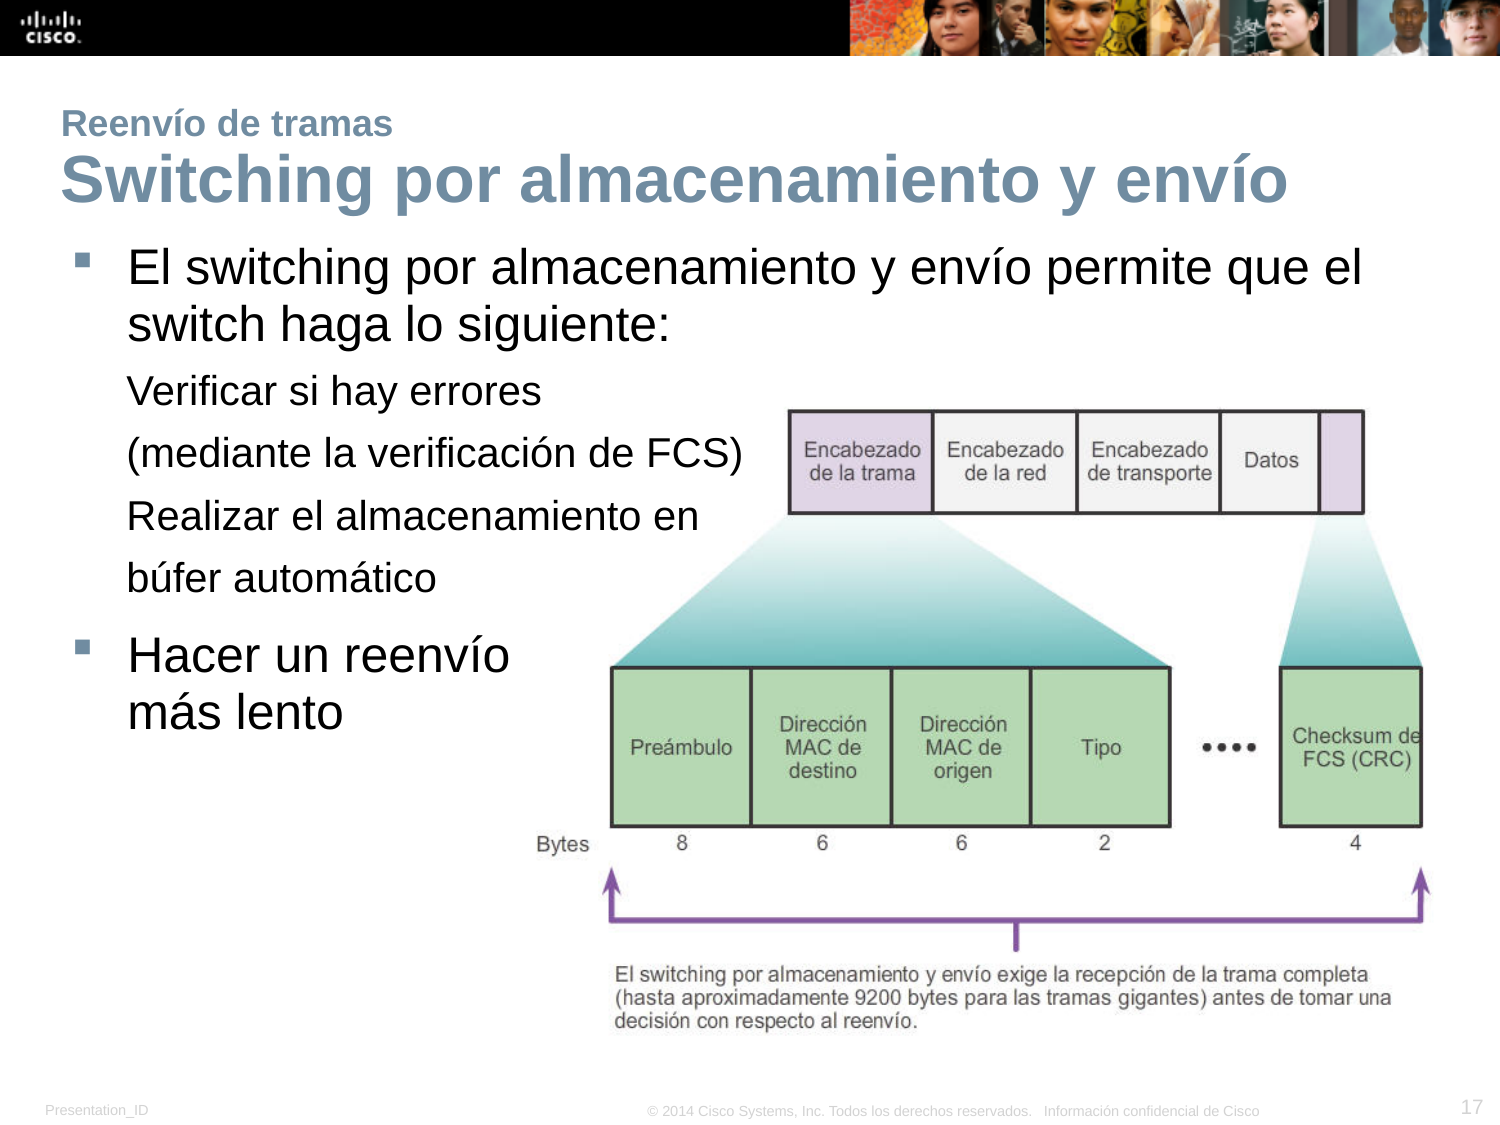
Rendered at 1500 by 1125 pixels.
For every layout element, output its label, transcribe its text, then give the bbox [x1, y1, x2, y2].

picture [515, 375, 1468, 1082]
list El switching por almacenamiento y envío permite que el switch haga lo siguiente: Verificar si hay errores (mediante la verificación de FCS) Realizar el almacenamiento en búfer automático Hacer un reenvío más lento [57, 232, 1401, 977]
title Reenvío de tramas Switching por almacenamiento y envío [47, 85, 1384, 224]
picture [0, 0, 1500, 56]
